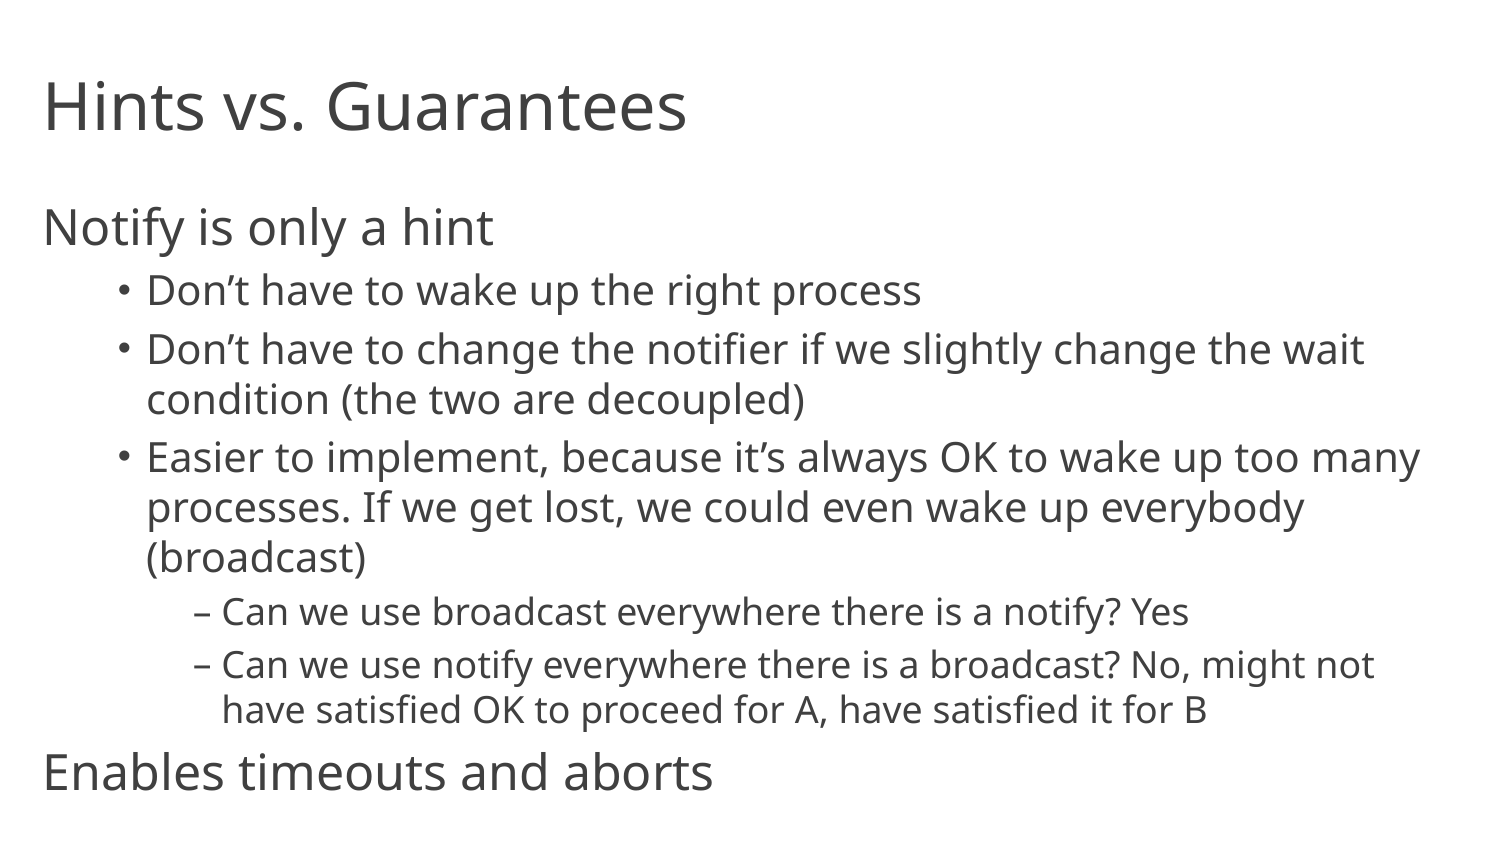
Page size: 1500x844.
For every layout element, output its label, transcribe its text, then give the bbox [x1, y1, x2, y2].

title Hints vs. Guarantees [27, 33, 1480, 175]
list Notify is only a hint Don’t have to wake up the right process Don’t have to change the notifier if we slightly change the wait condition (the two are decoupled) Easier to implement, because it’s always OK to wake up too many processes. If we get lost, we could even wake up everybody (broadcast) Can we use broadcast everywhere there is a notify? Yes Can we use notify everywhere there is a broadcast? No, might not have satisfied OK to proceed for A, have satisfied it for B Enables timeouts and aborts [27, 188, 1480, 773]
